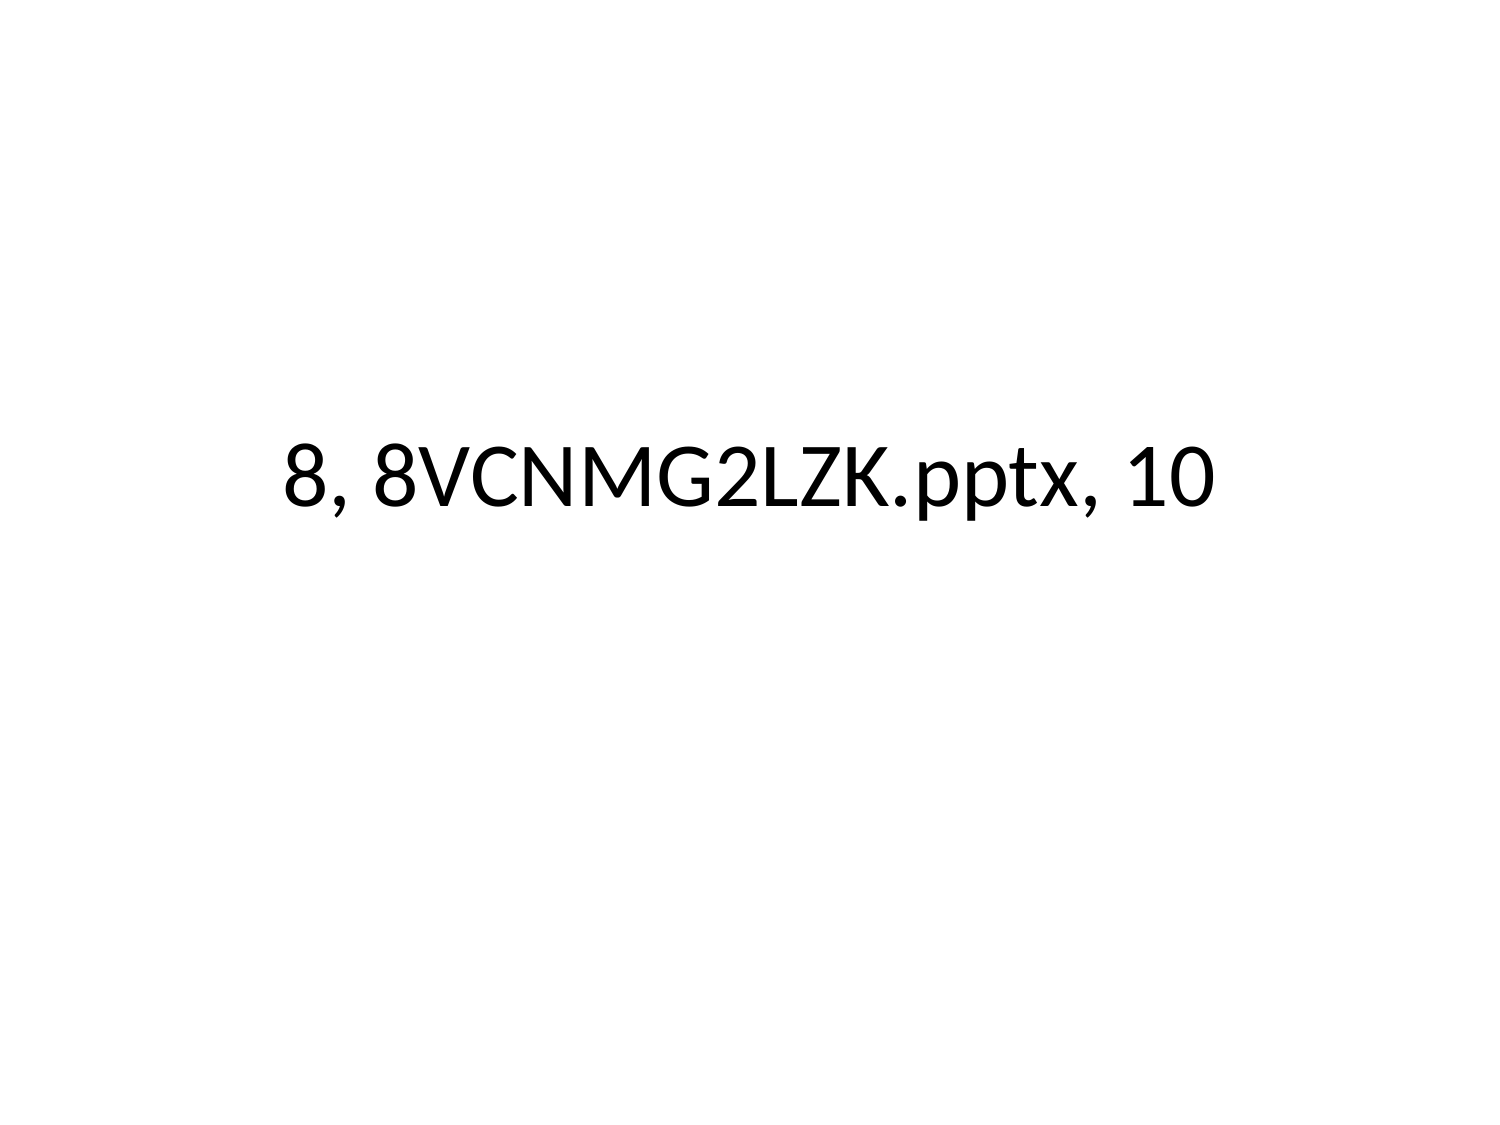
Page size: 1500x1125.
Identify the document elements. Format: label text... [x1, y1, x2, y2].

title 8, 8VCNMG2LZK.pptx, 10 [112, 349, 1388, 591]
